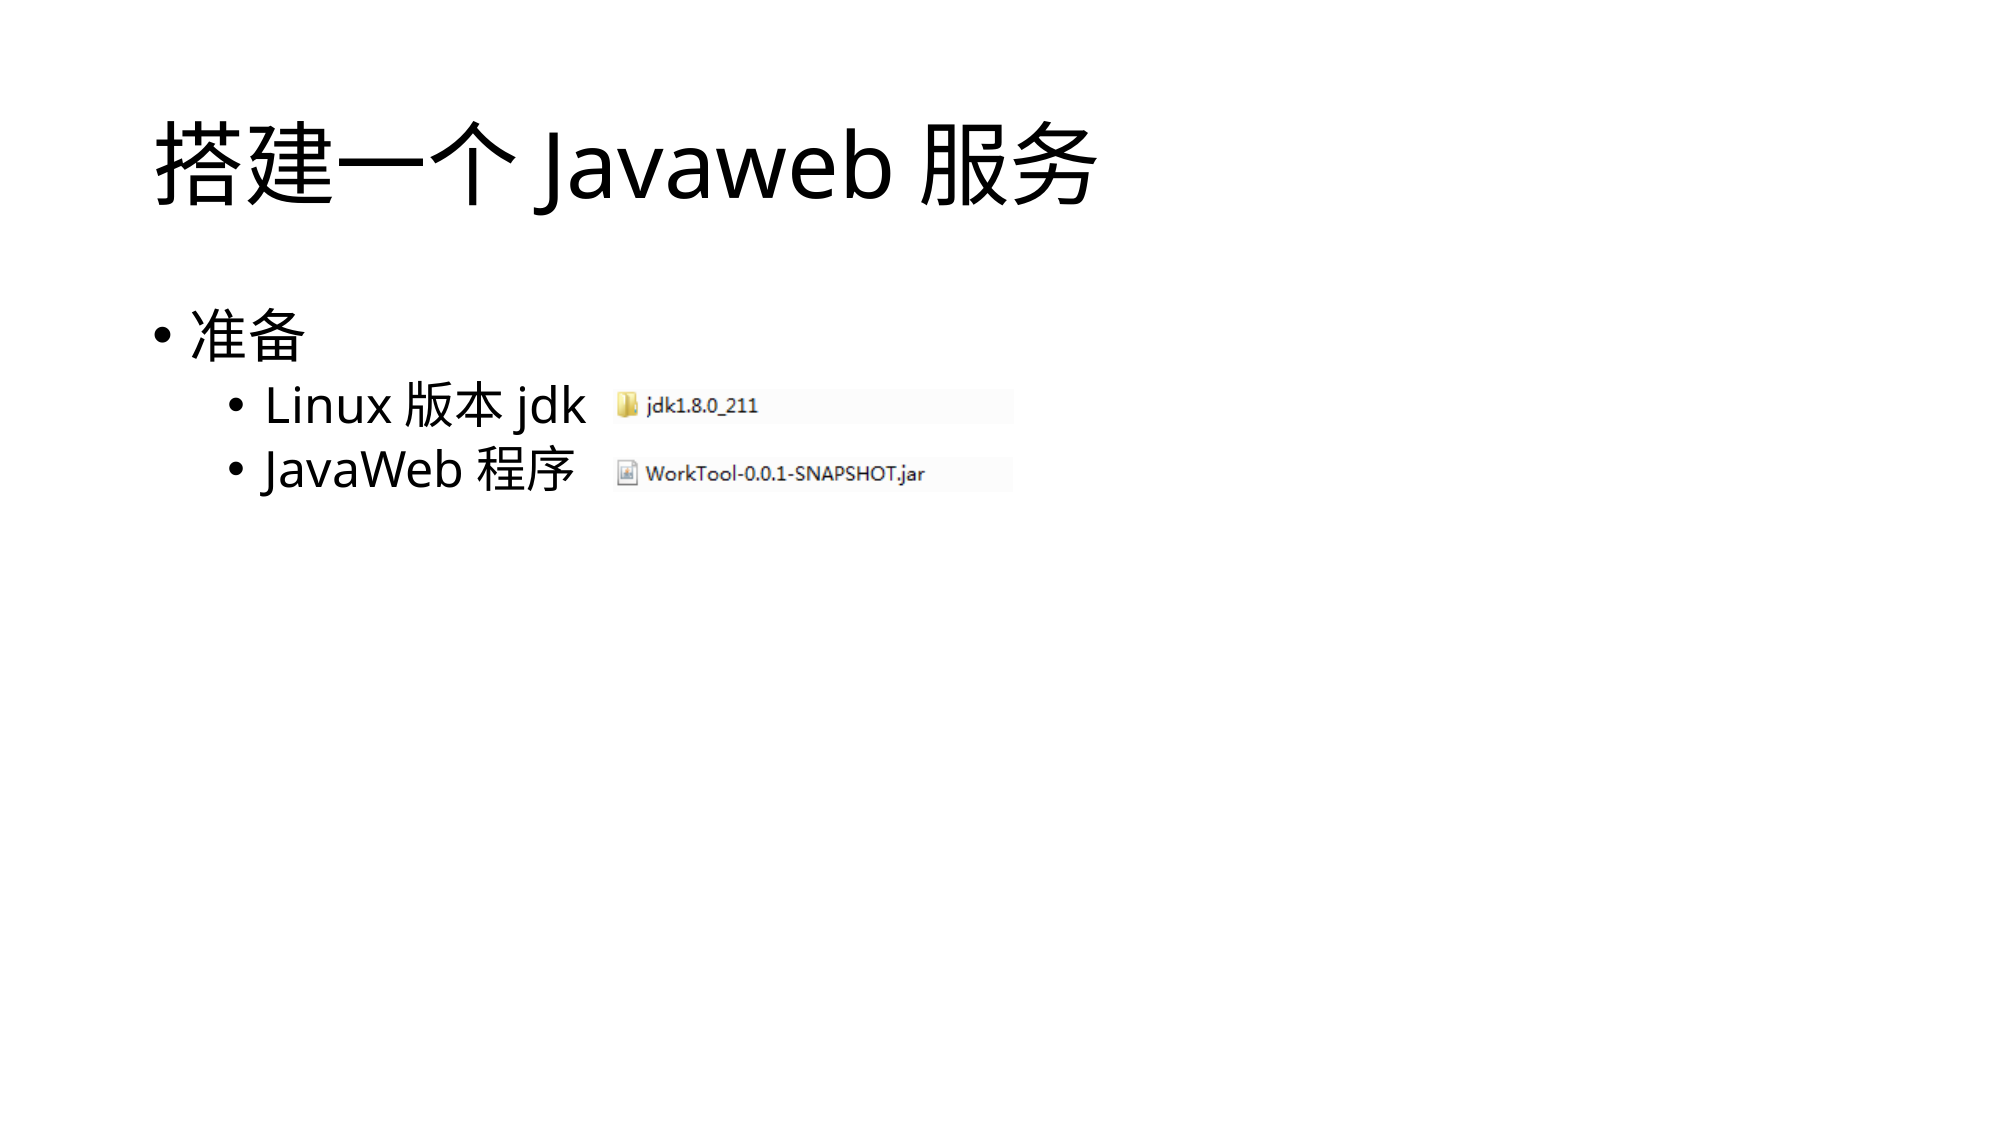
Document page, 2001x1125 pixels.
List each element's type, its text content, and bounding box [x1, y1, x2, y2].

picture [613, 389, 1014, 424]
list 准备 Linux版本jdk JavaWeb程序 [137, 299, 1863, 1014]
picture [613, 457, 1013, 492]
title 搭建一个Javaweb服务 [137, 59, 1863, 278]
